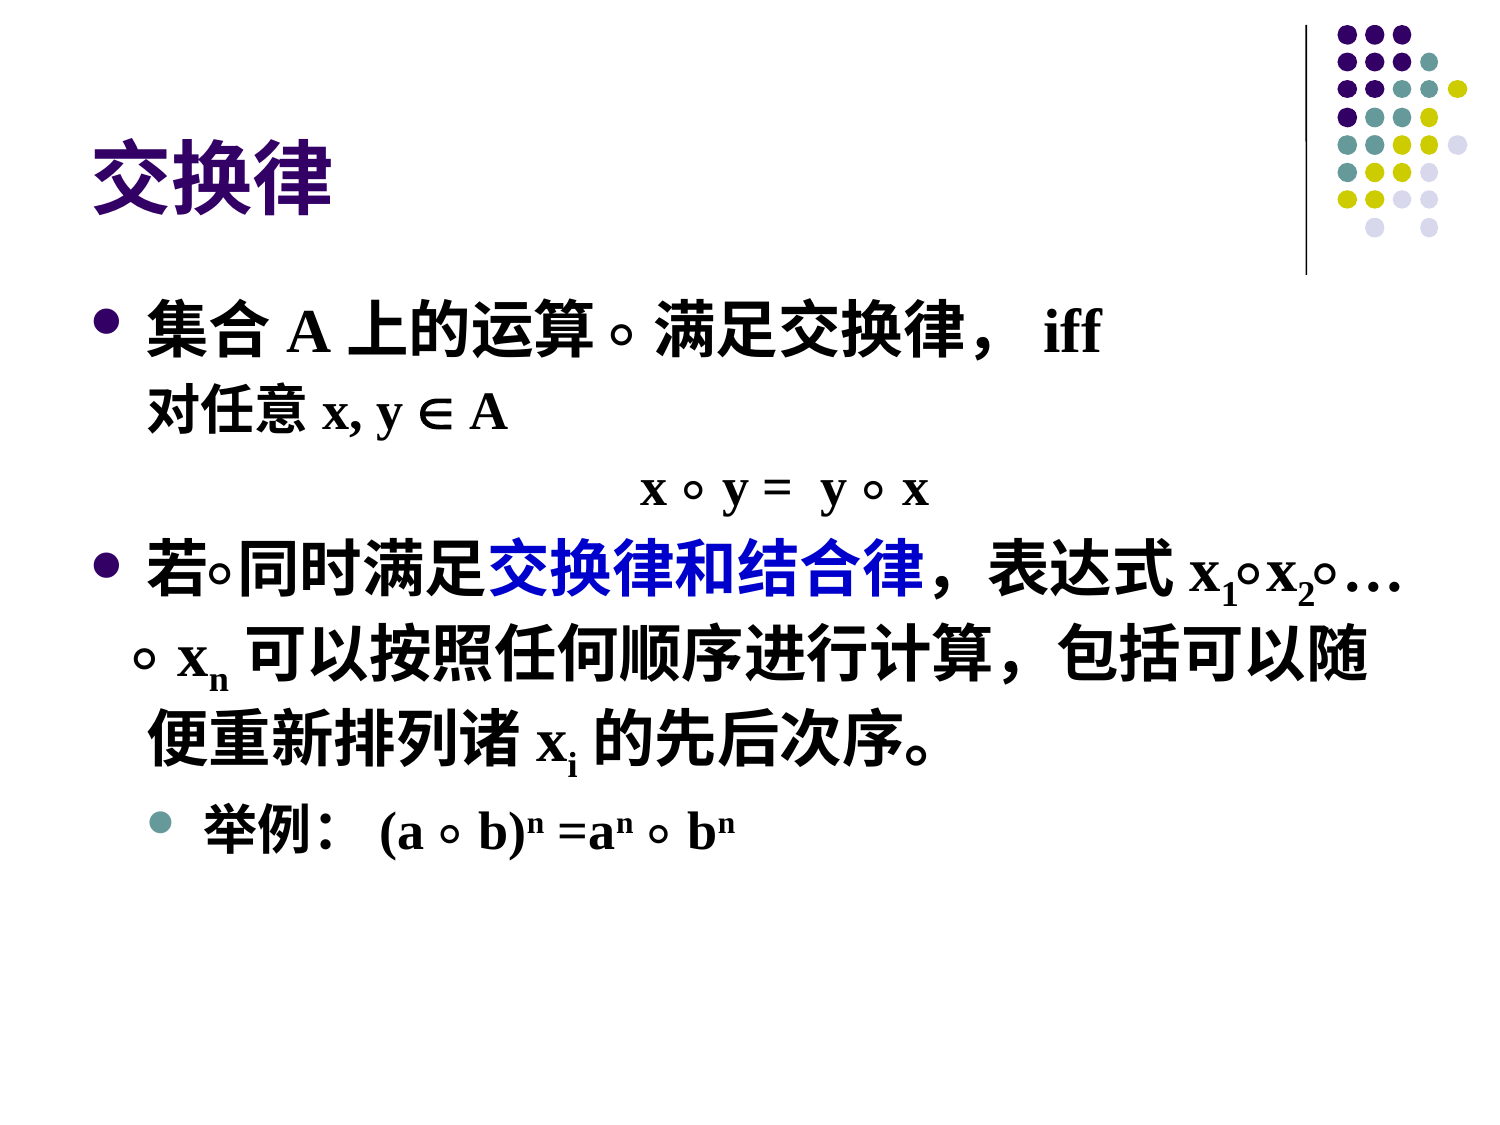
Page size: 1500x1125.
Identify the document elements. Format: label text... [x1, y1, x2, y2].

list 集合A上的运算 ⃘ 满足交换律，iff 对任意x, y  A x ⃘ y = y ⃘ x 若 ⃘同时满足交换律和结合律，表达式x1 ⃘x2 ⃘… ⃘ xn可以按照任何顺序进行计算，包括可以随便重新排列诸xi的先后次序。 举例：(a ⃘ b)n =an ⃘ bn [75, 282, 1425, 1006]
title 交换律 [75, 20, 1313, 233]
